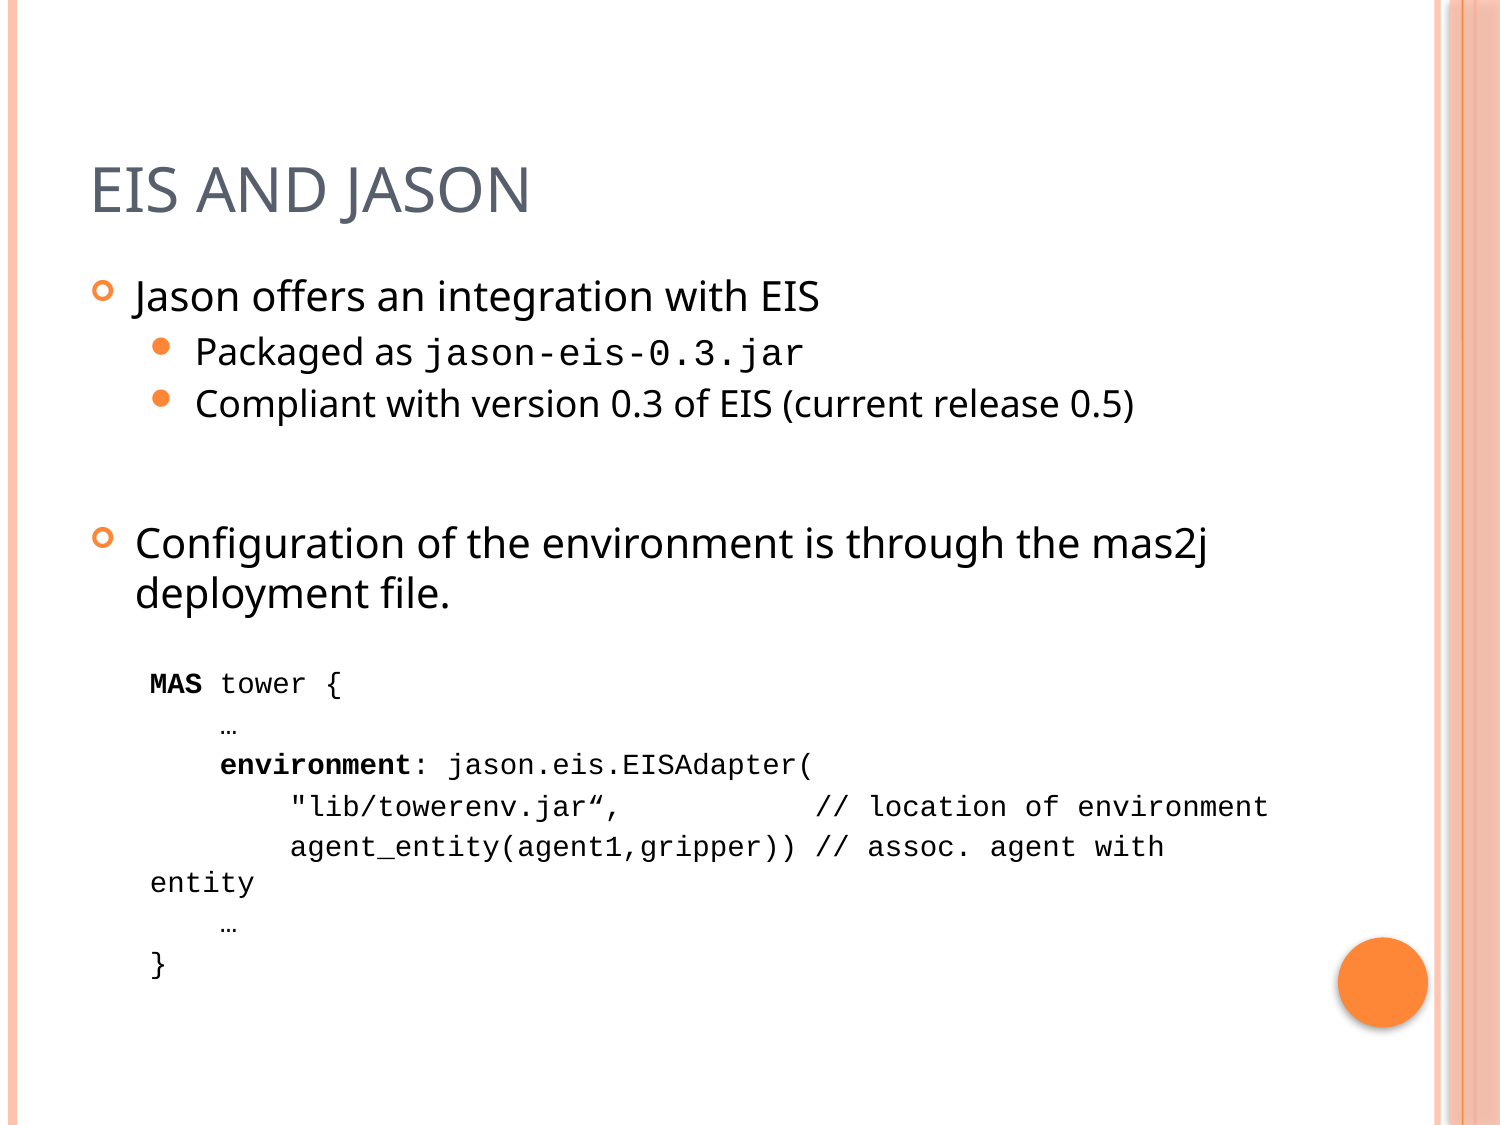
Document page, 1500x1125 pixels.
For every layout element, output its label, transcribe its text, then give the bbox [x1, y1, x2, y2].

list Jason offers an integration with EIS Packaged as jason-eis-0.3.jar Compliant with version 0.3 of EIS (current release 0.5) Configuration of the environment is through the mas2j deployment file. MAS tower { … environment: jason.eis.EISAdapter( "lib/towerenv.jar“, // location of environment agent_entity(agent1,gripper)) // assoc. agent with entity … } [75, 262, 1300, 1062]
title EIS and Jason [75, 45, 1300, 233]
